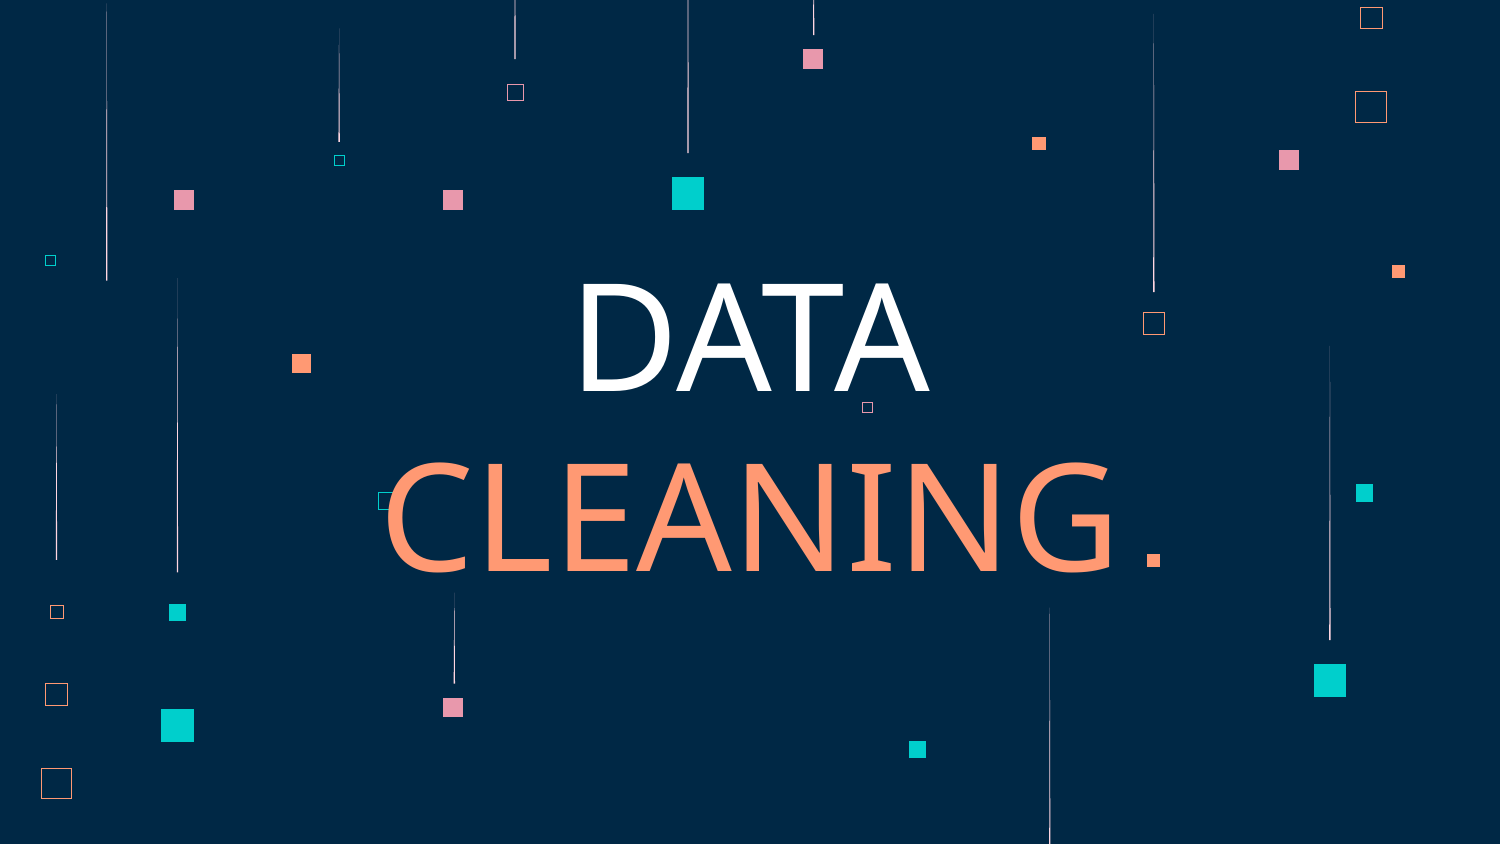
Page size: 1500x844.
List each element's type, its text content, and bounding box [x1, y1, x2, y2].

title DATA CLEANING [334, 245, 1166, 599]
